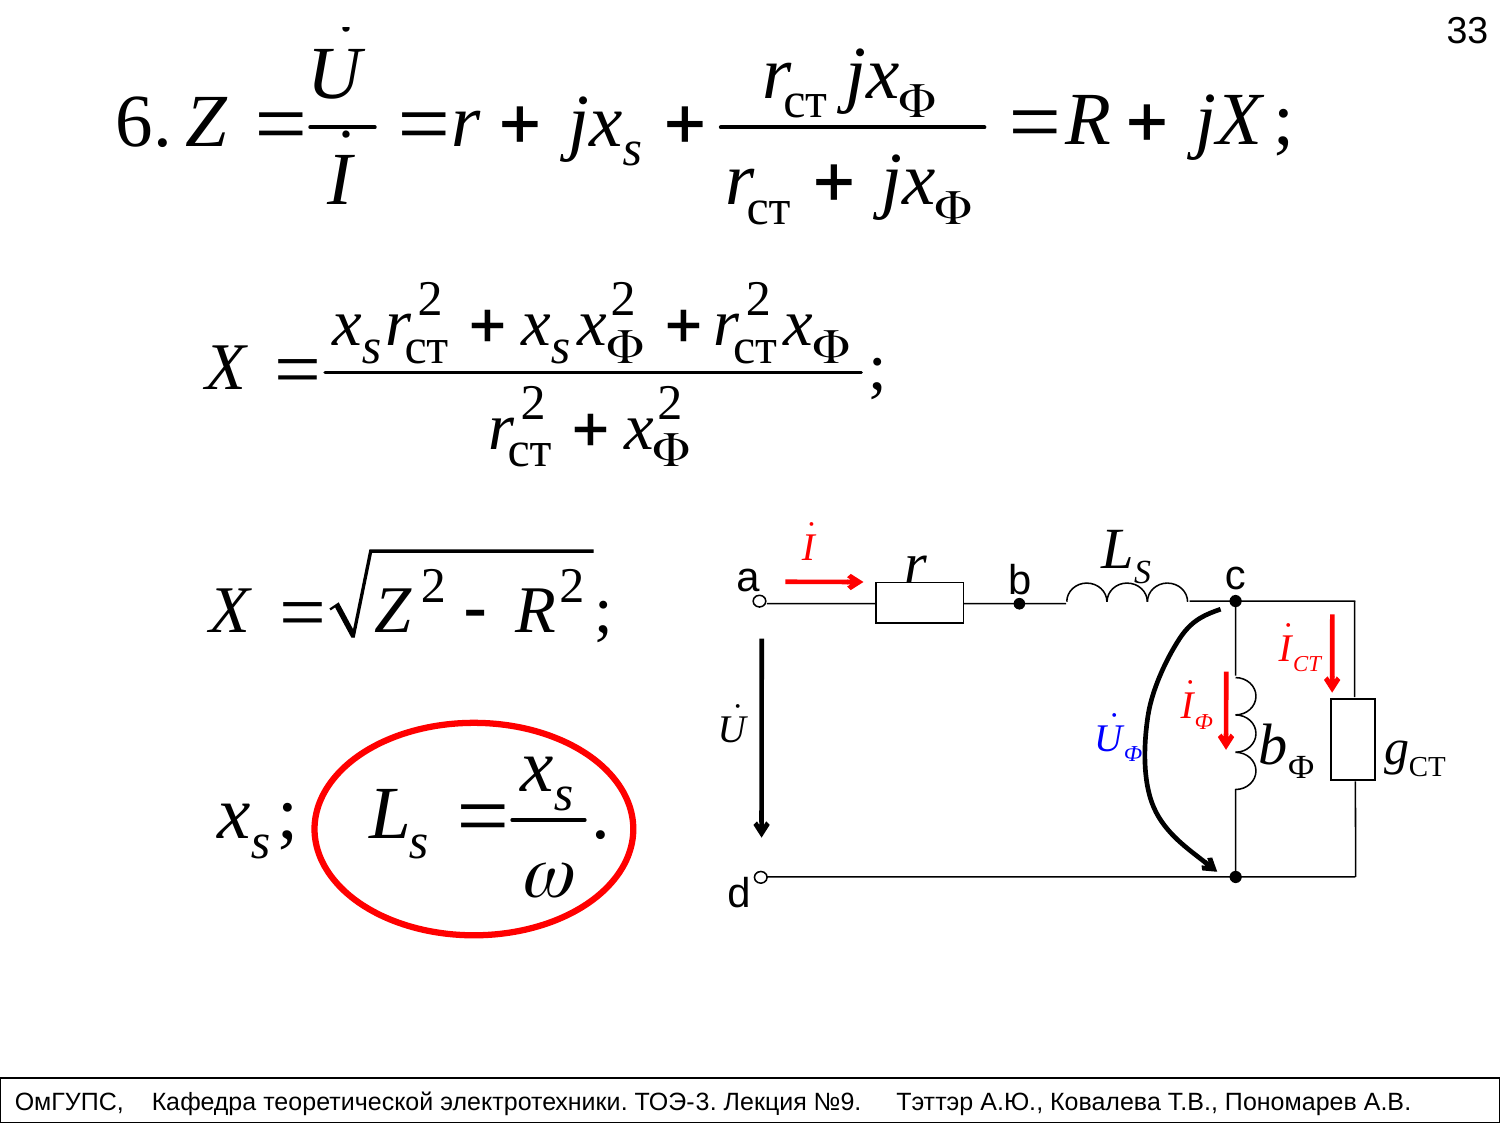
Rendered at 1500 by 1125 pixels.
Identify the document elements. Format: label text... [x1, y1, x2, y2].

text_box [201, 544, 615, 650]
text_box [614, 778, 634, 880]
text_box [113, 27, 990, 230]
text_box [678, 508, 1456, 917]
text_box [210, 728, 610, 904]
text_box [435, 722, 513, 726]
text_box ОмГУПС, Кафедра теоретической электротехники. ТОЭ-3. Лекция №9. Тэттэр А.Ю., Ковалева Т.В., Пономарев А.В. [0, 1077, 1500, 1123]
text_box 33 [1435, 0, 1500, 51]
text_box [196, 272, 889, 473]
text_box [374, 912, 574, 936]
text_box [1001, 88, 1294, 166]
